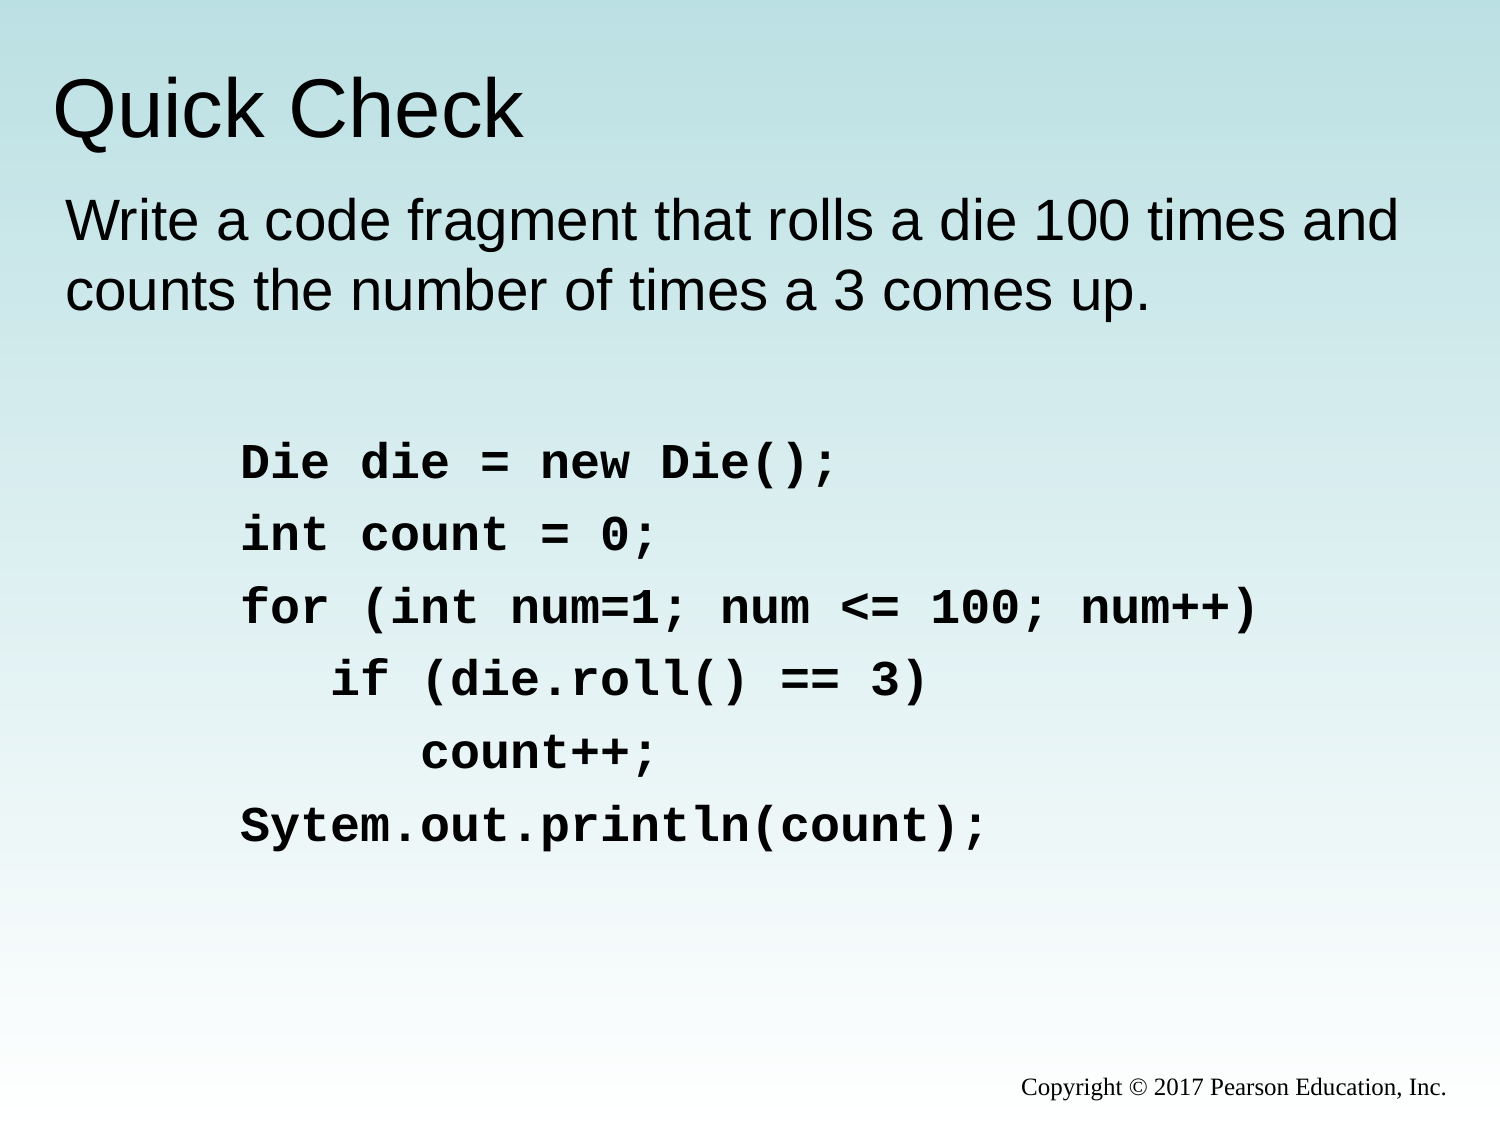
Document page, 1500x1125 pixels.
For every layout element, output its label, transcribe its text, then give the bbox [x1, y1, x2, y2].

text_box Write a code fragment that rolls a die 100 times and counts the number of times a 3 comes up. [49, 174, 1463, 402]
text_box Die die = new Die(); int count = 0; for (int num=1; num <= 100; num++) if (die.roll() == 3) count++; Sytem.out.println(count); [224, 420, 1286, 863]
footer Copyright © 2017 Pearson Education, Inc. [549, 1062, 1463, 1113]
title Quick Check [37, 45, 1463, 163]
